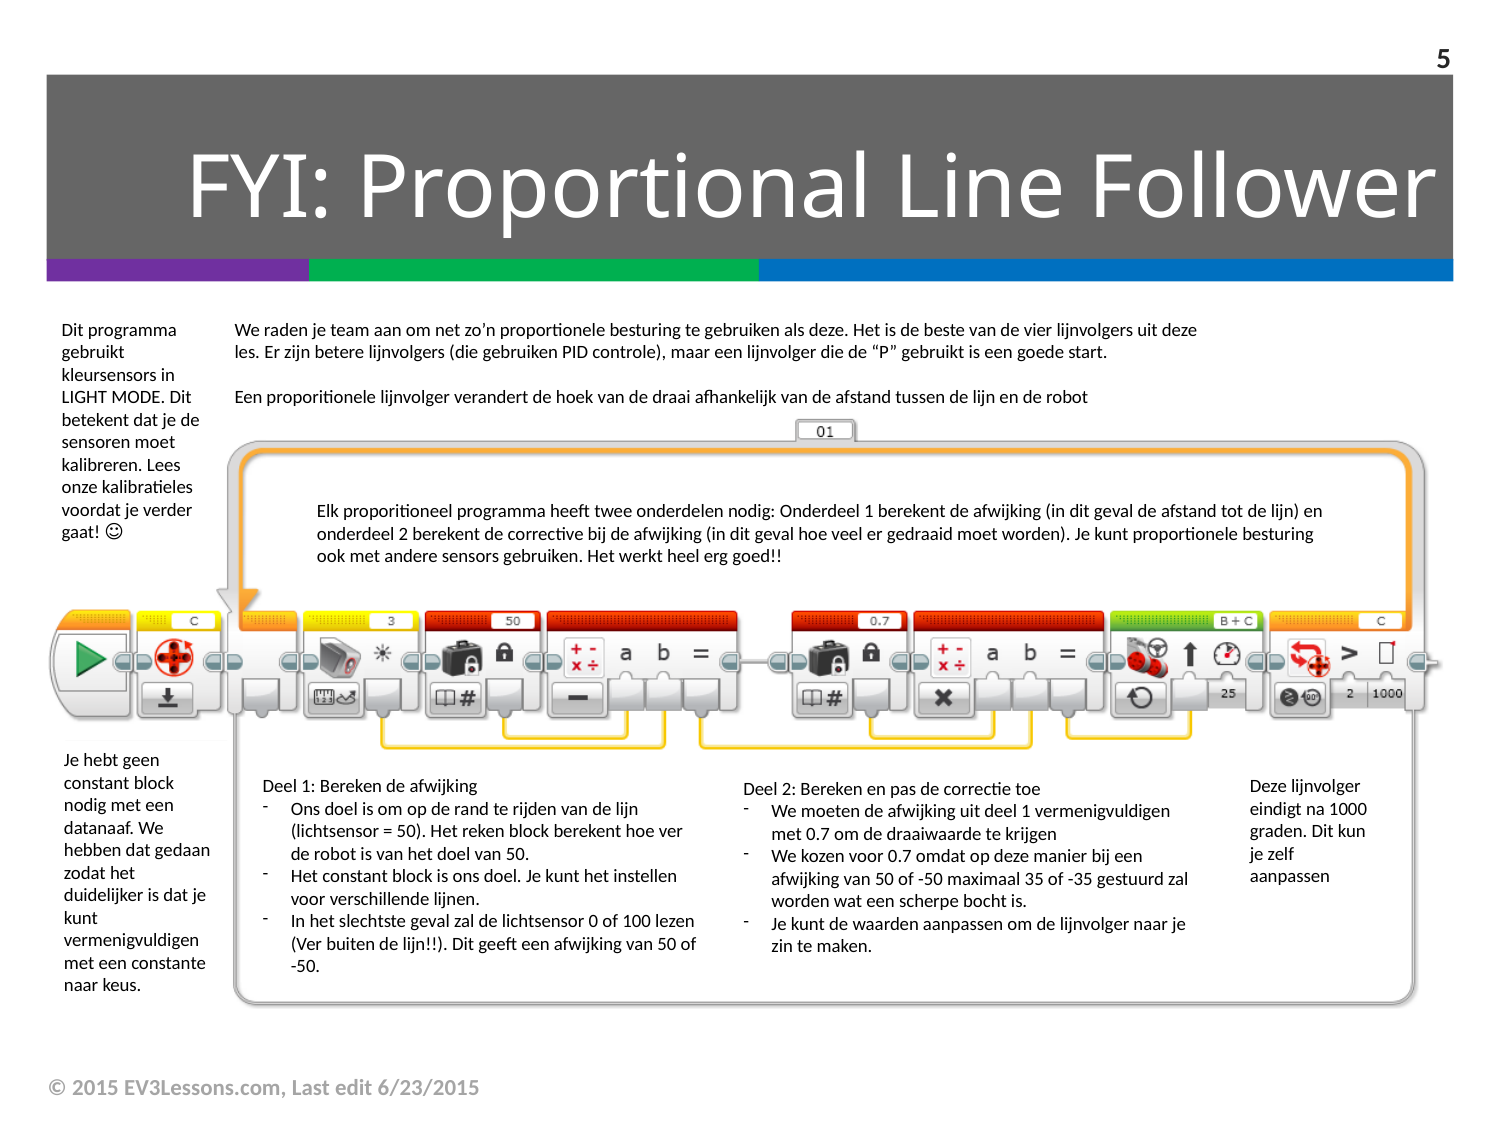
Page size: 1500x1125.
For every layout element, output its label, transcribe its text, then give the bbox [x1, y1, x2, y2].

slide_number 5 [1362, 27, 1466, 87]
footer © 2015 EV3Lessons.com, Last edit 6/23/2015 [32, 1055, 1038, 1116]
picture [45, 302, 1454, 1016]
title FYI: Proportional Line Follower [46, 103, 1454, 263]
